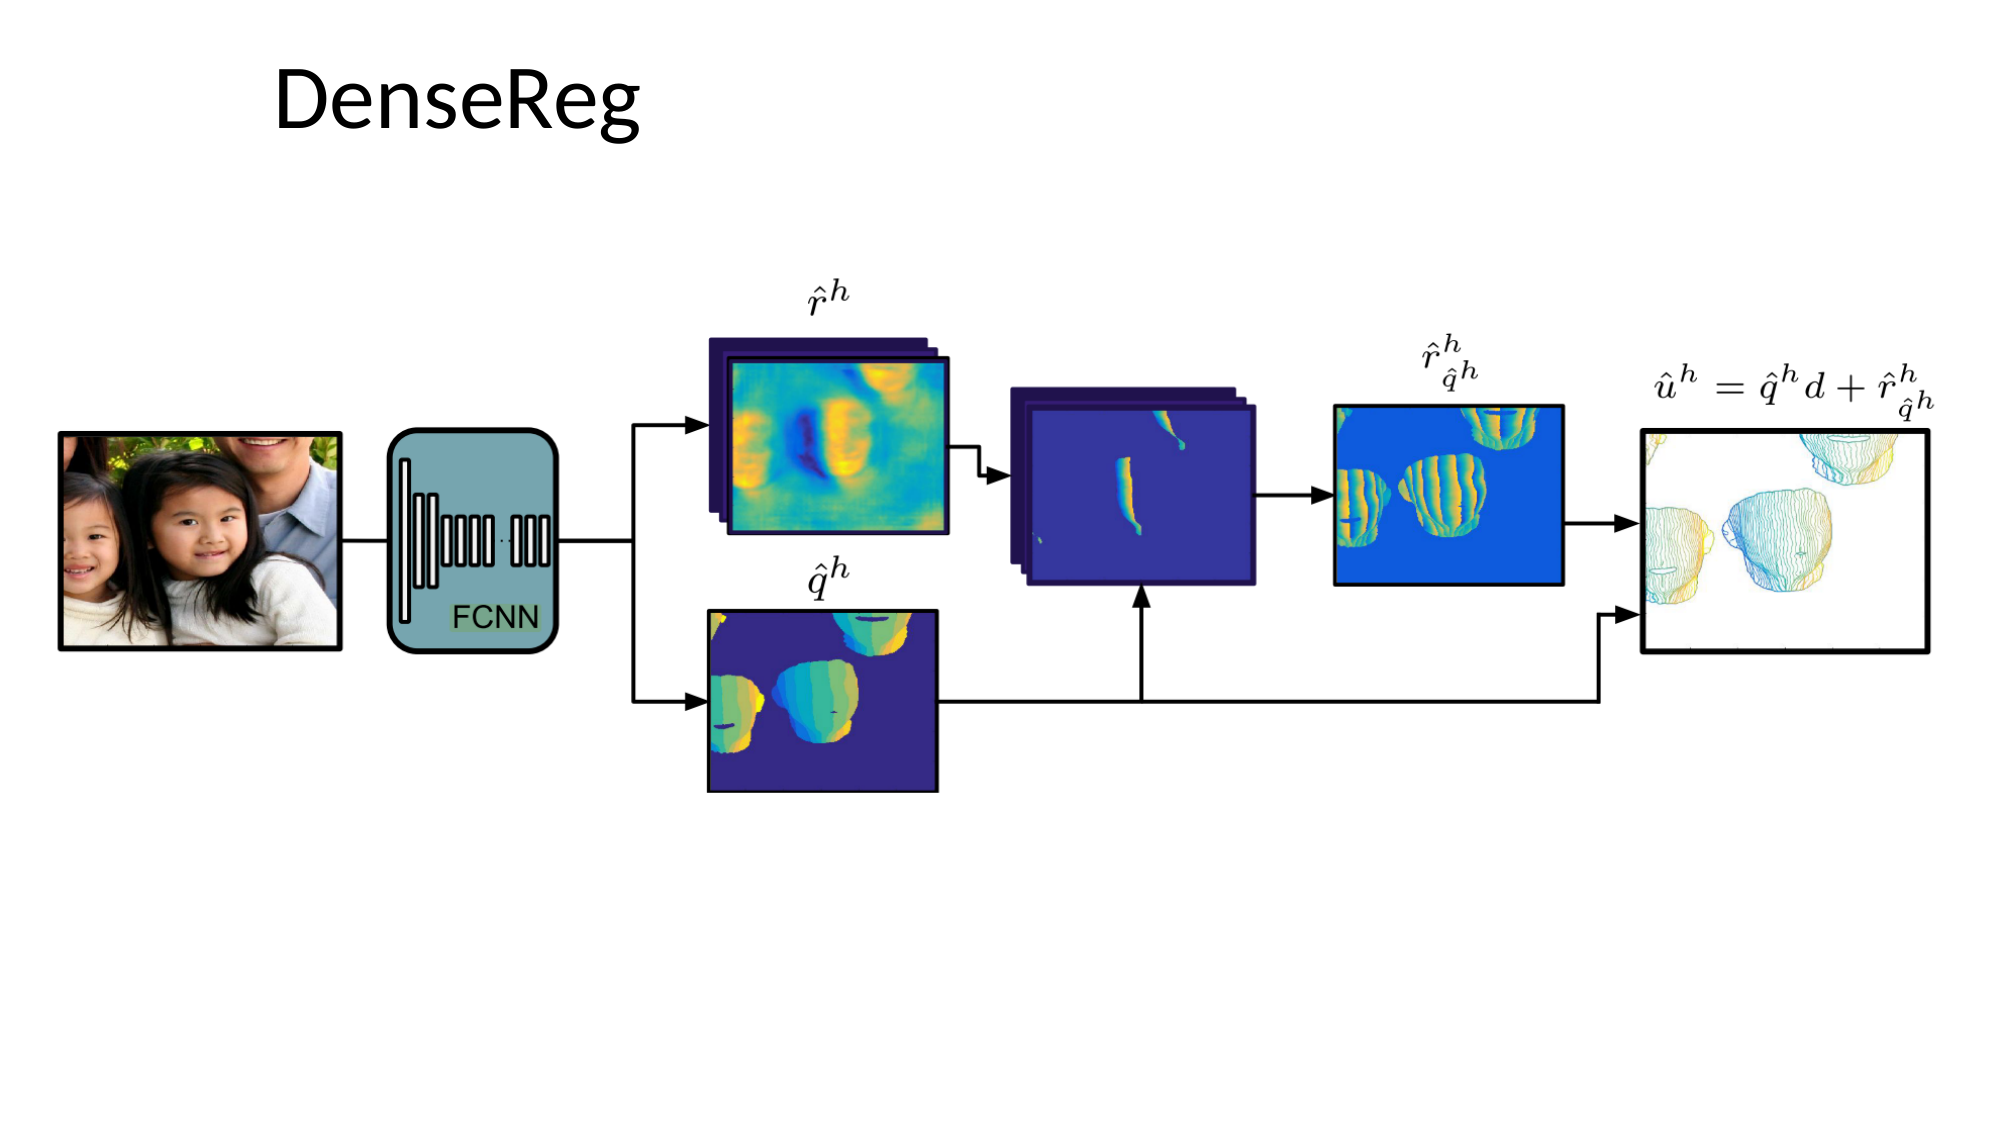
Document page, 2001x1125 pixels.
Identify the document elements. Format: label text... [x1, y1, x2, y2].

text_box DenseReg [258, 29, 658, 155]
picture [0, 240, 2000, 812]
